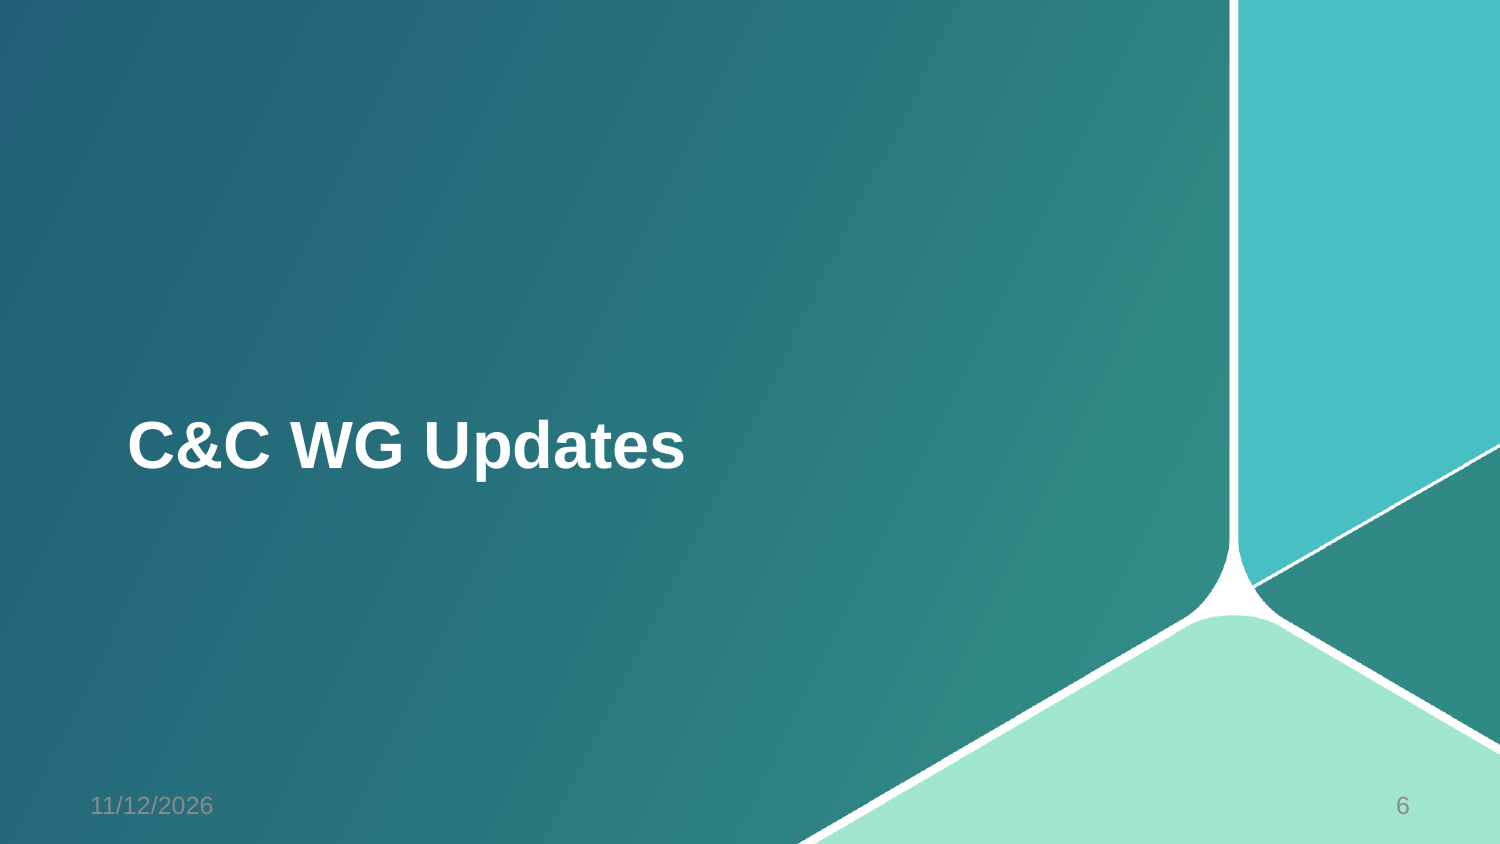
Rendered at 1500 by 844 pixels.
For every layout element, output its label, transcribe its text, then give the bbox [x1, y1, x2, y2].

slide_number 6 [1074, 782, 1425, 827]
picture [0, 0, 1500, 844]
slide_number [75, 782, 425, 827]
title C&C WG Updates [112, 351, 1388, 533]
